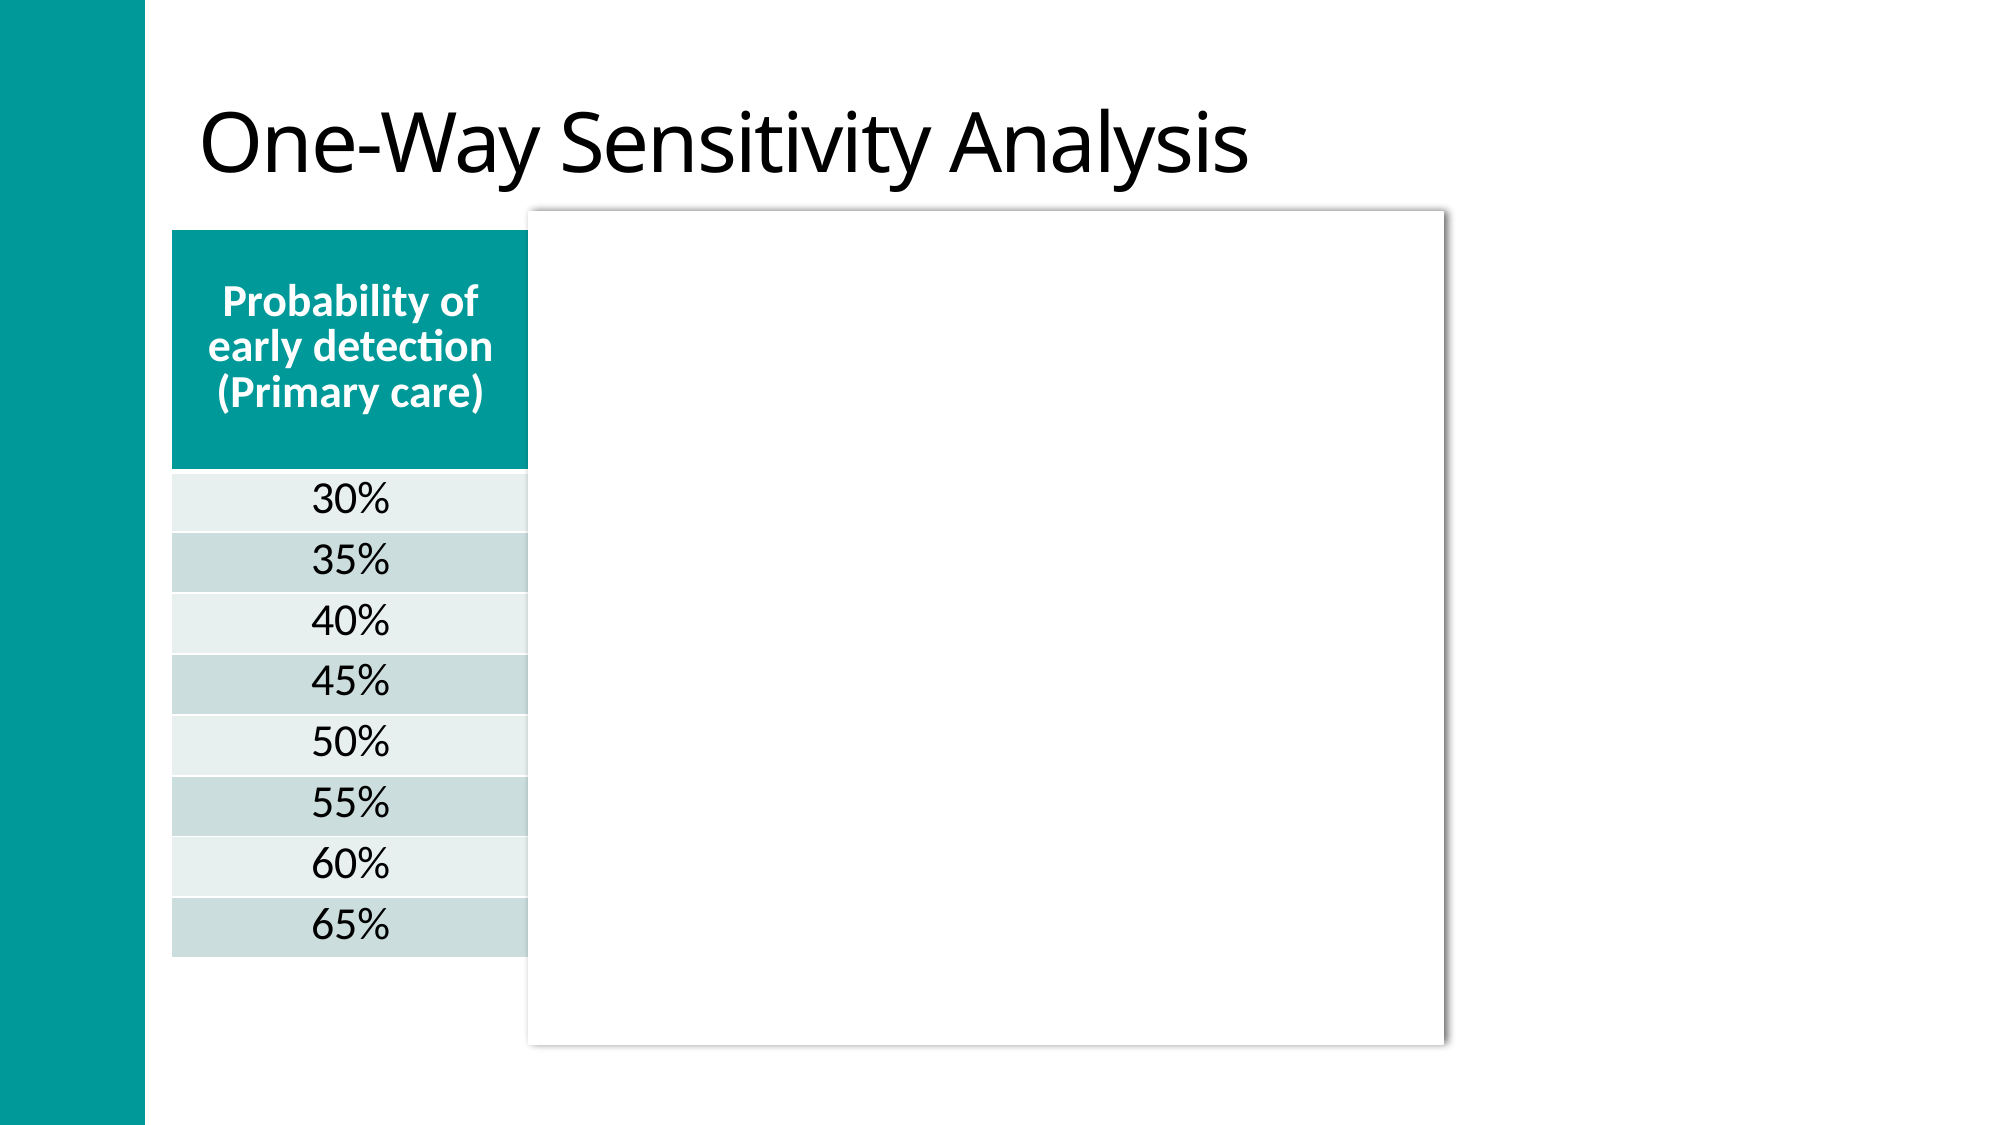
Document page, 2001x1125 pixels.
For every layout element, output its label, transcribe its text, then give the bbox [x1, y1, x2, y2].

table_cell 55% [172, 777, 525, 836]
table_cell 35% [172, 533, 525, 592]
table_cell 60% [172, 837, 525, 896]
table_cell 40% [172, 594, 525, 653]
table_cell 50% [172, 716, 525, 775]
table_cell 45% [172, 655, 525, 714]
title One-Way Sensitivity Analysis [183, 45, 1851, 233]
table_header Probability of early detection (Primary care) [172, 230, 525, 469]
table_cell 30% [172, 474, 525, 531]
text_box [528, 211, 1444, 1045]
table_cell 65% [172, 898, 525, 957]
